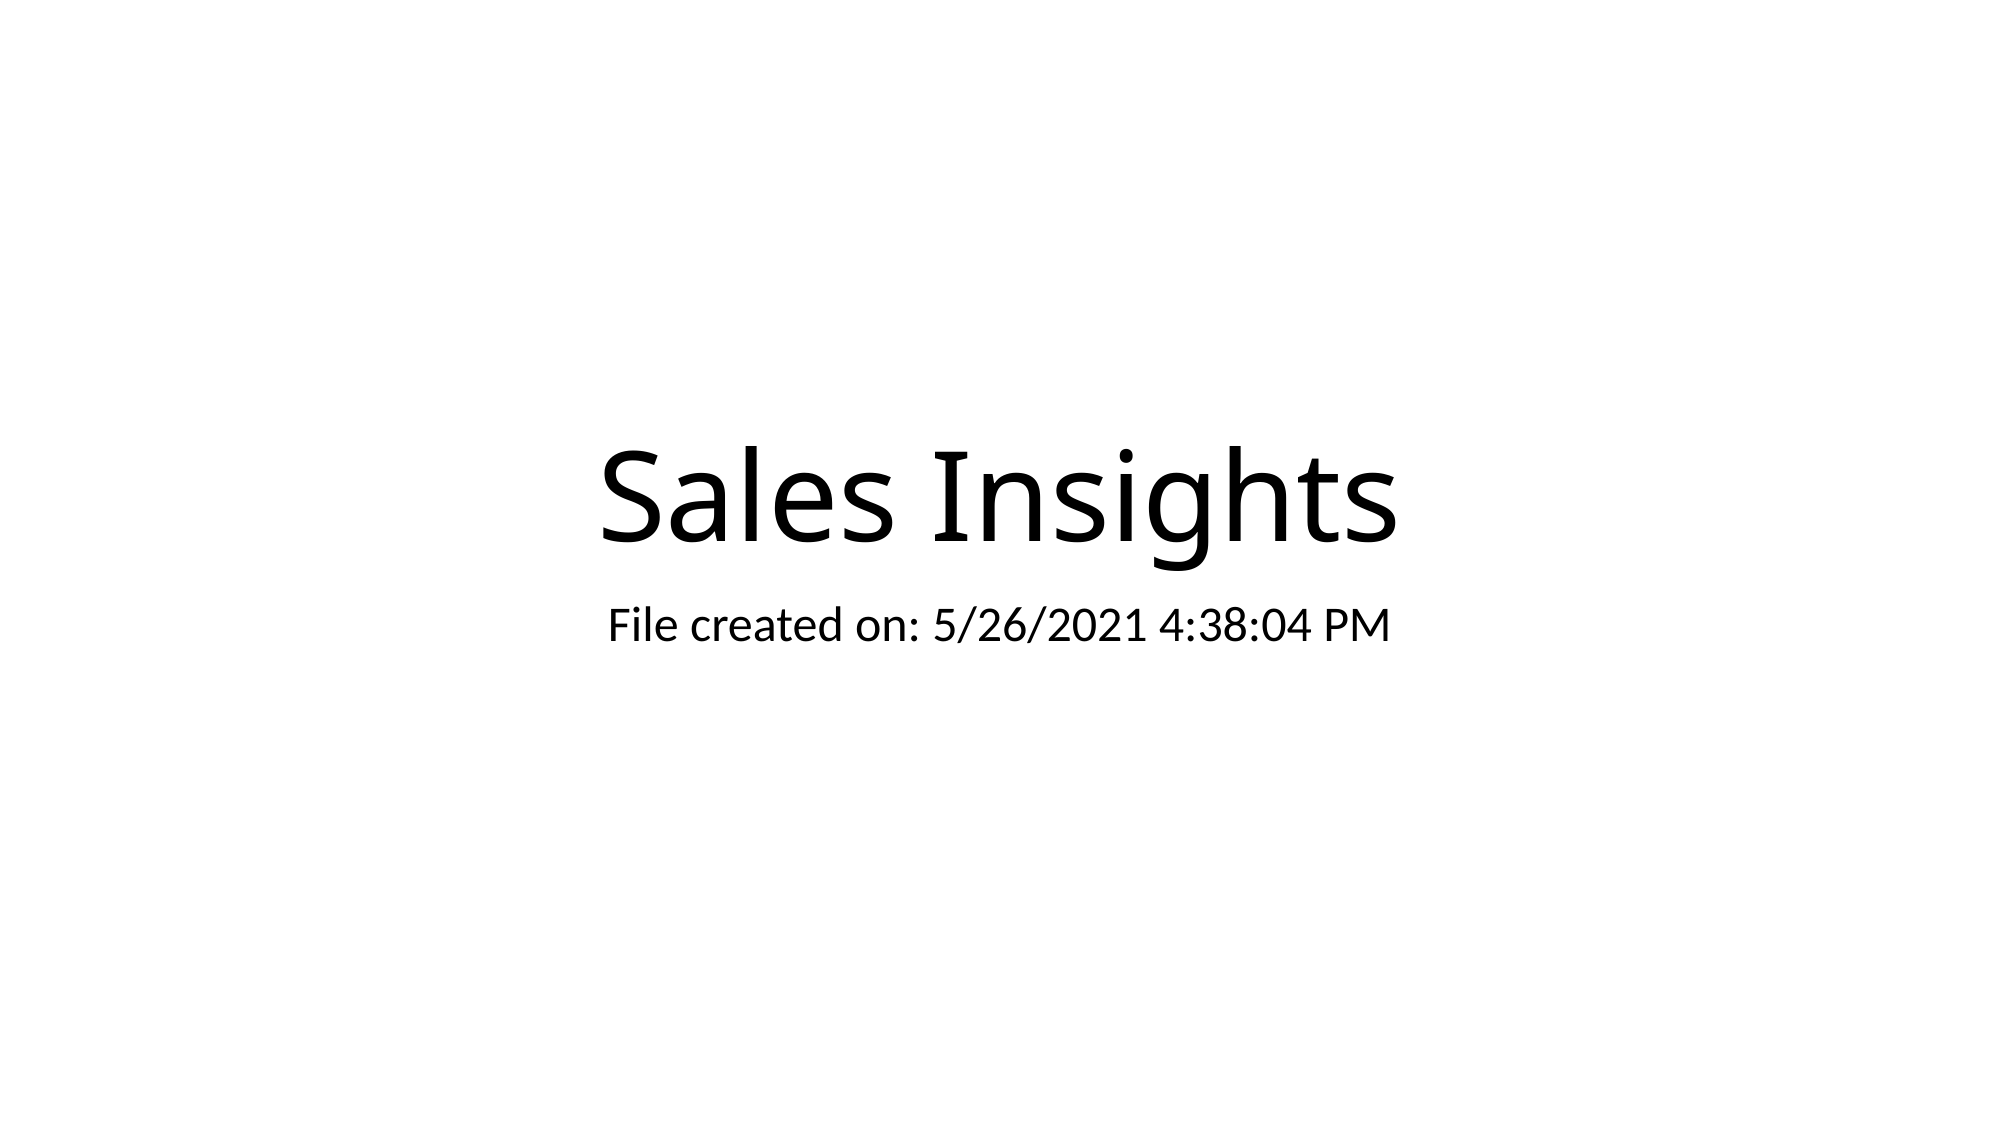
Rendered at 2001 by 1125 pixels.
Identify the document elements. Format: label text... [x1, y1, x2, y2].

title Sales Insights [249, 184, 1750, 576]
subtitle File created on: 5/26/2021 4:38:04 PM [249, 590, 1750, 863]
